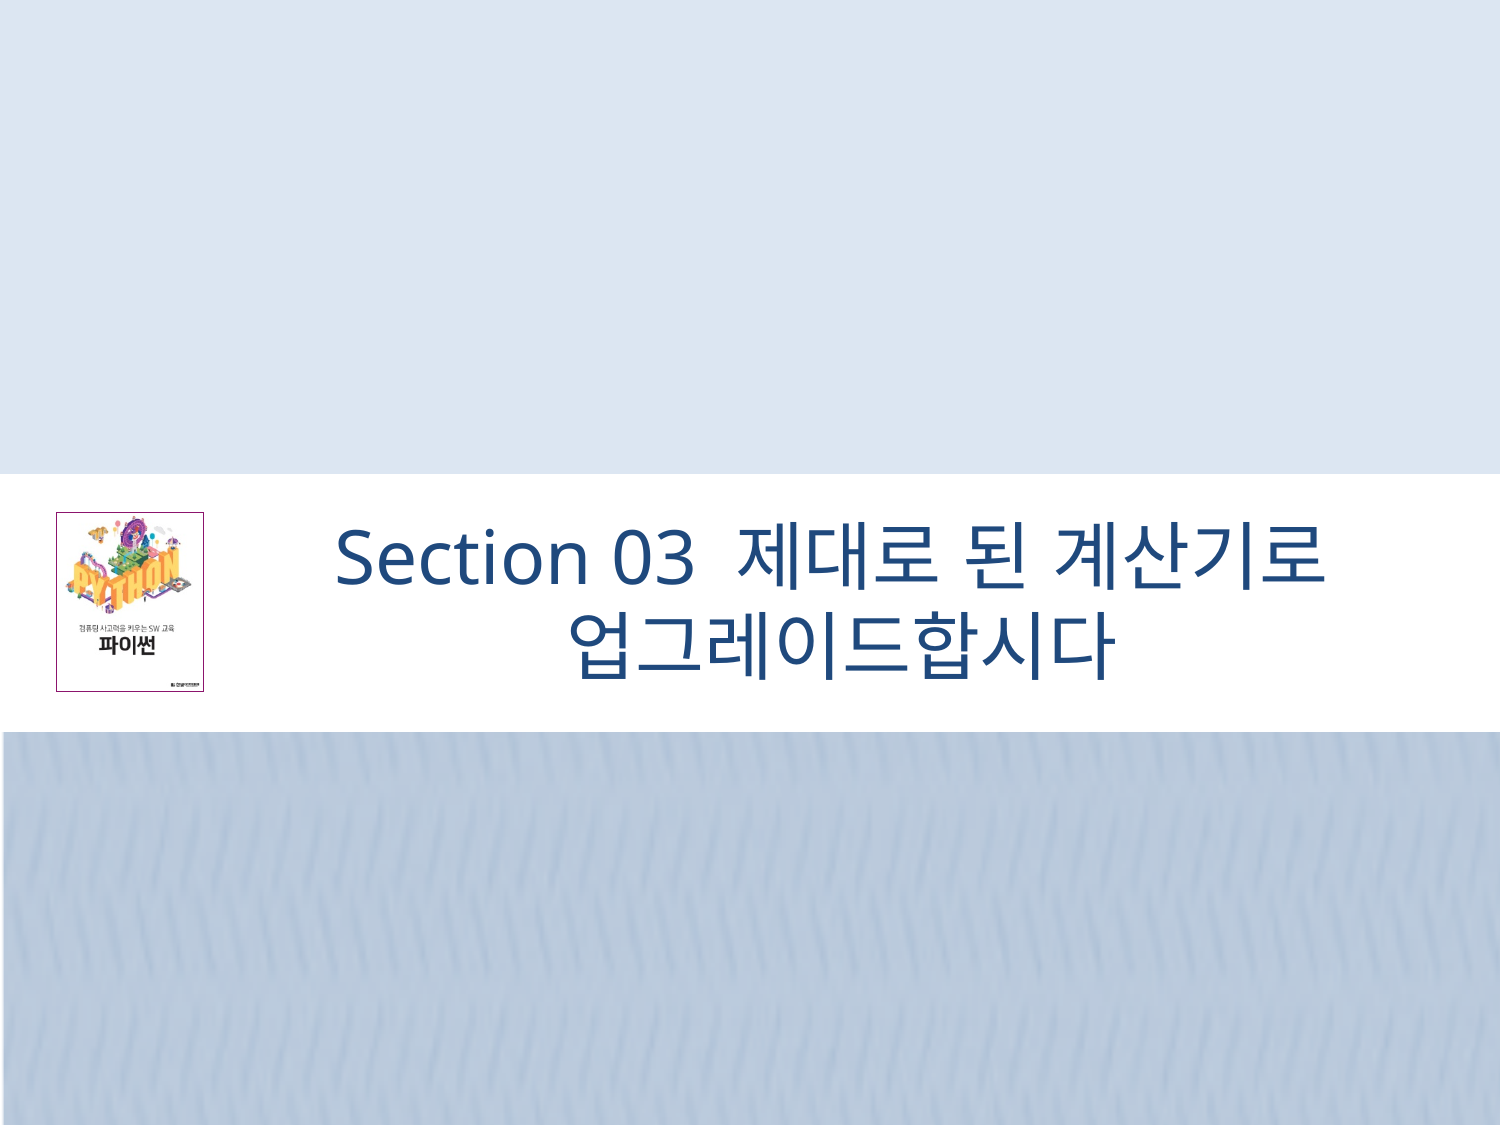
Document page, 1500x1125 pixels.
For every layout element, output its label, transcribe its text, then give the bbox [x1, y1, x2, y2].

title Section 03 제대로 된 계산기로 업그레이드합시다 [240, 543, 1444, 656]
picture [57, 513, 203, 691]
